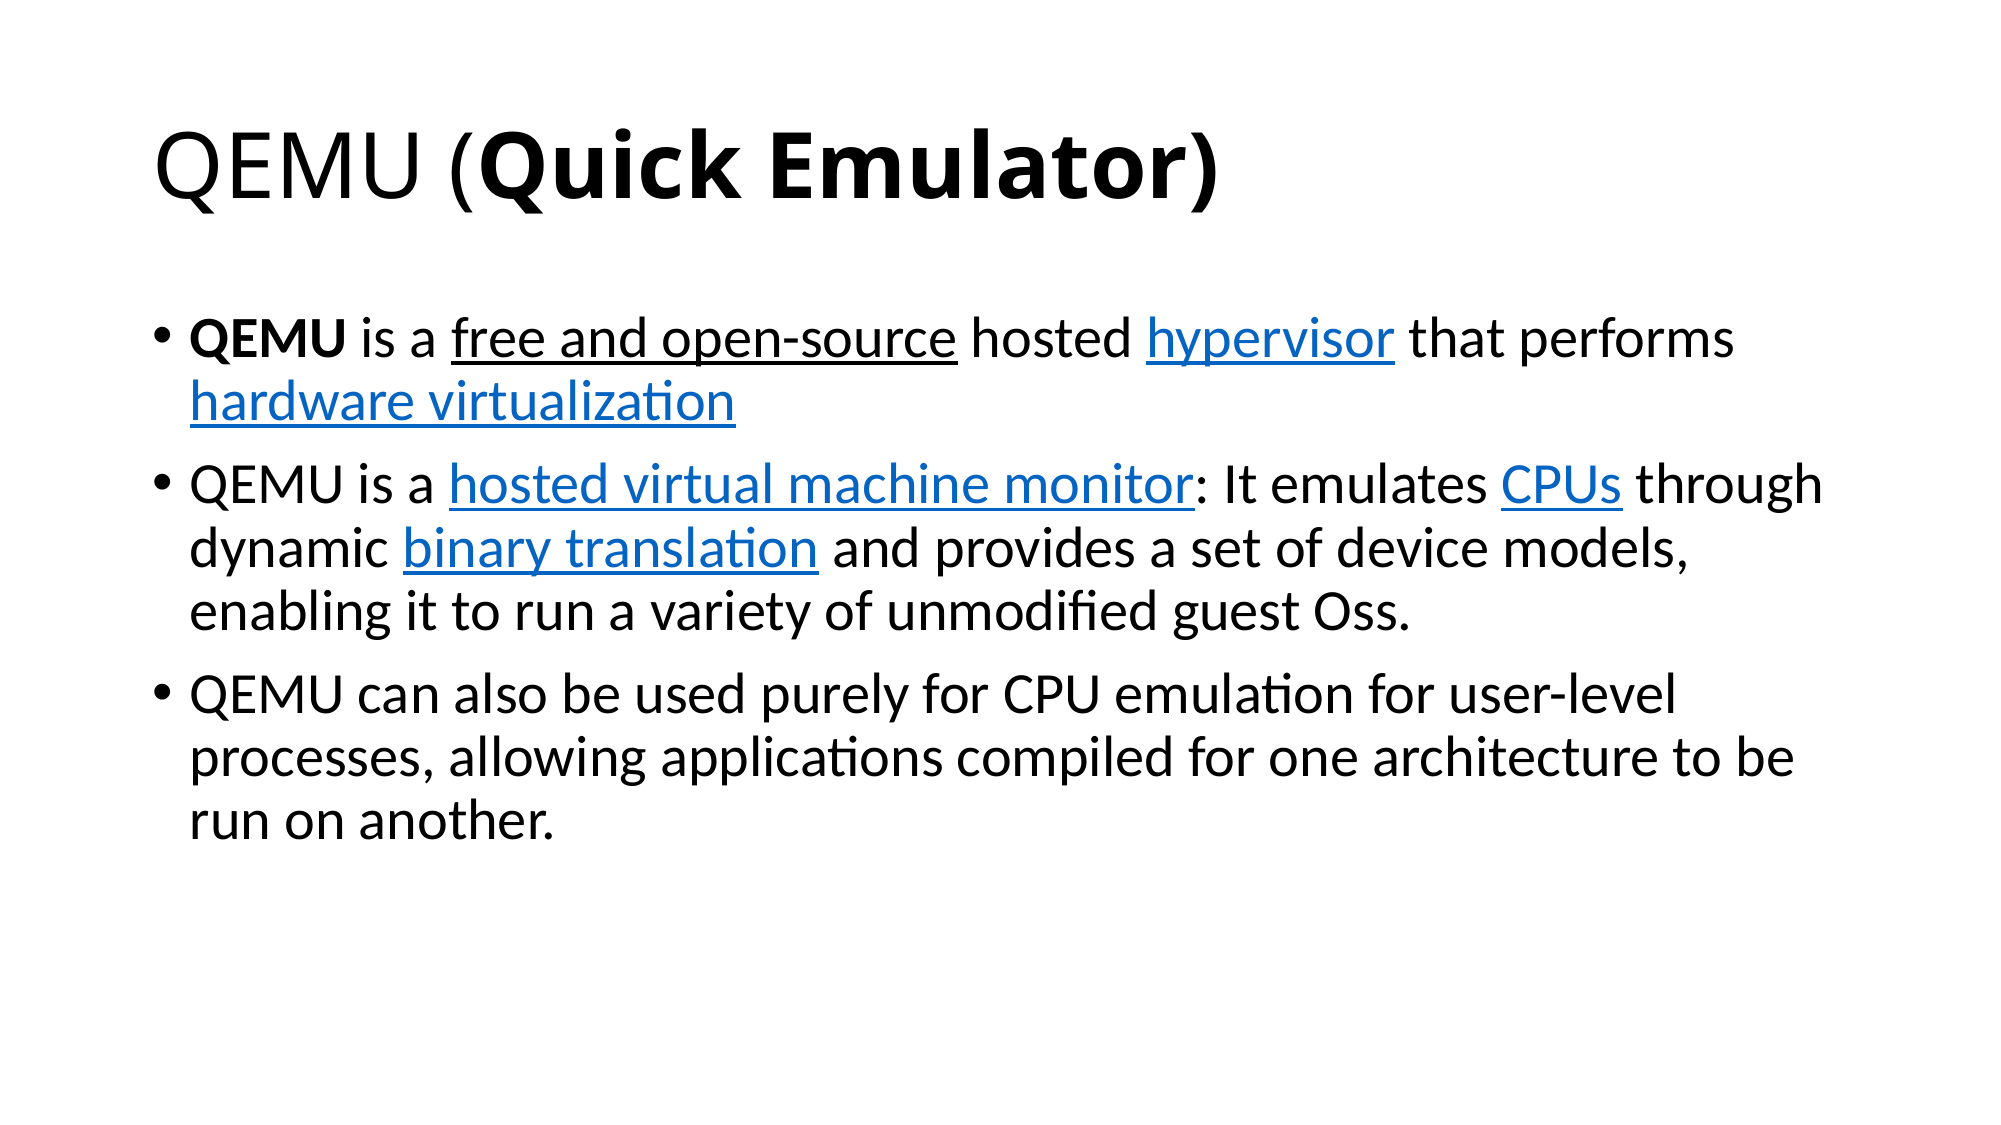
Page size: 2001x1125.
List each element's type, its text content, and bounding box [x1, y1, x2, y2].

title QEMU (Quick Emulator) [137, 59, 1863, 278]
list QEMU is a free and open-source hosted hypervisor that performs hardware virtualization QEMU is a hosted virtual machine monitor: It emulates CPUs through dynamic binary translation and provides a set of device models, enabling it to run a variety of unmodified guest Oss. QEMU can also be used purely for CPU emulation for user-level processes, allowing applications compiled for one architecture to be run on another. [137, 299, 1863, 1014]
